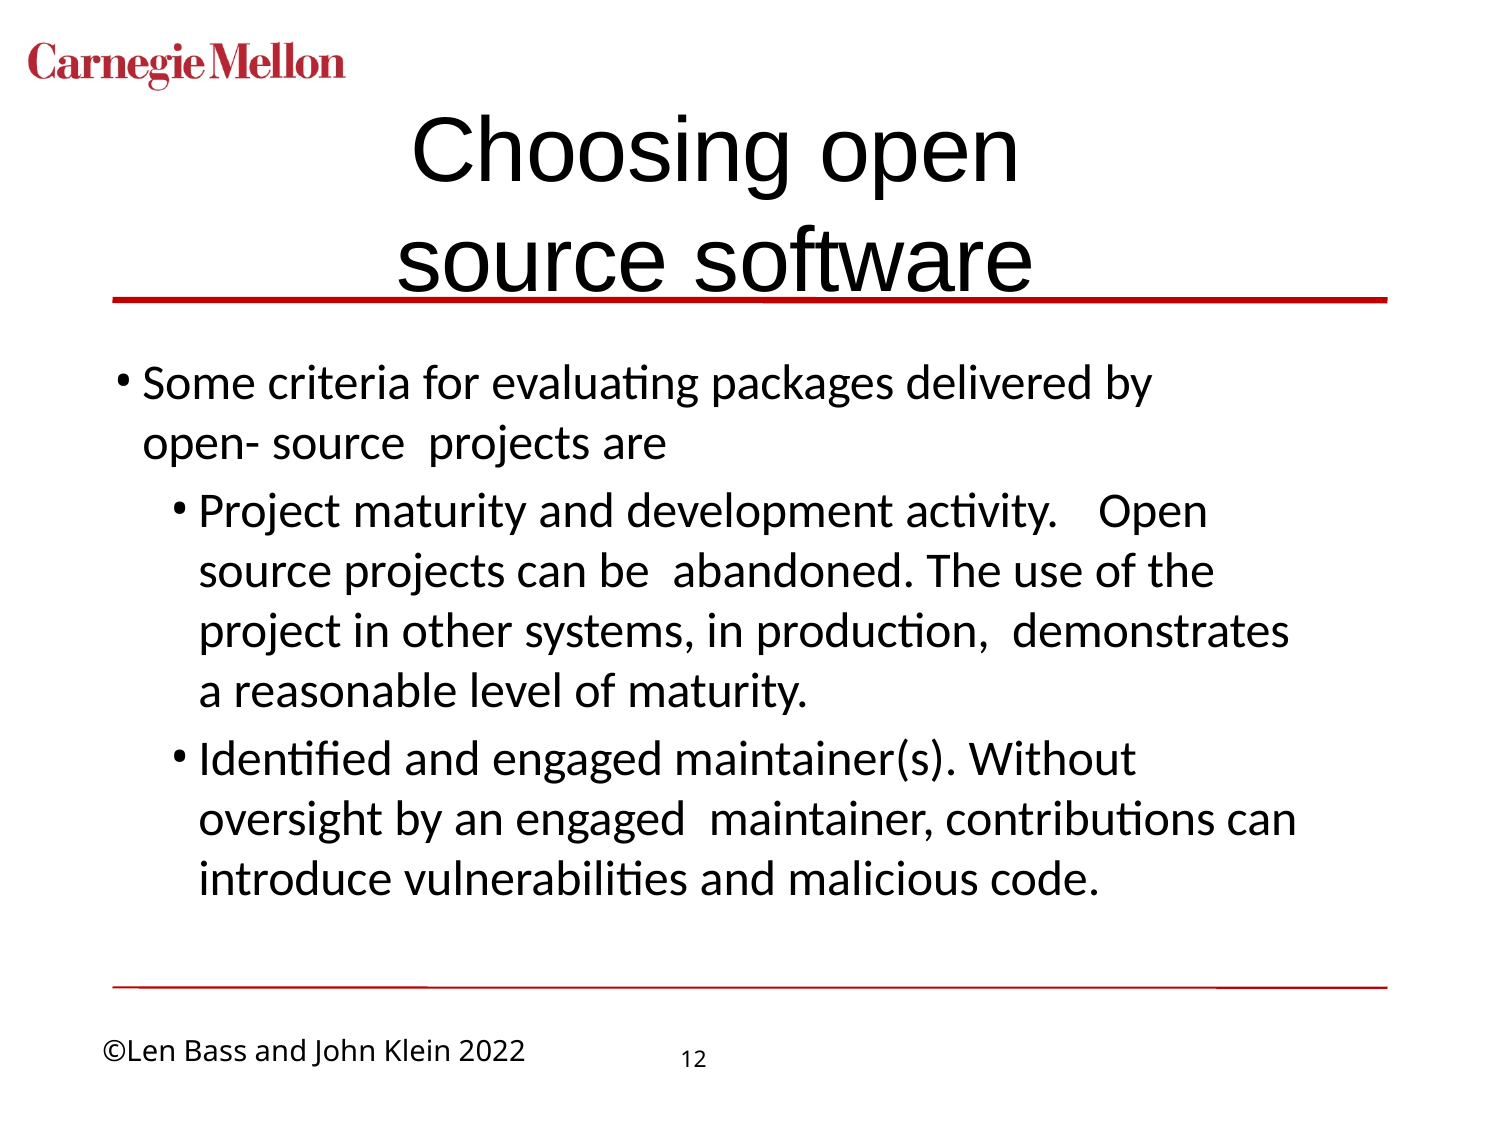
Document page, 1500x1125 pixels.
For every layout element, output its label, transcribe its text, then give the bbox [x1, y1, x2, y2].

title Choosing open source software [287, 88, 1144, 311]
text_box Some criteria for evaluating packages delivered by open- source projects are Project maturity and development activity. Open source projects can be abandoned. The use of the project in other systems, in production, demonstrates a reasonable level of maturity. Identified and engaged maintainer(s). Without oversight by an engaged maintainer, contributions can introduce vulnerabilities and malicious code. [112, 337, 1352, 906]
picture [24, 37, 349, 92]
